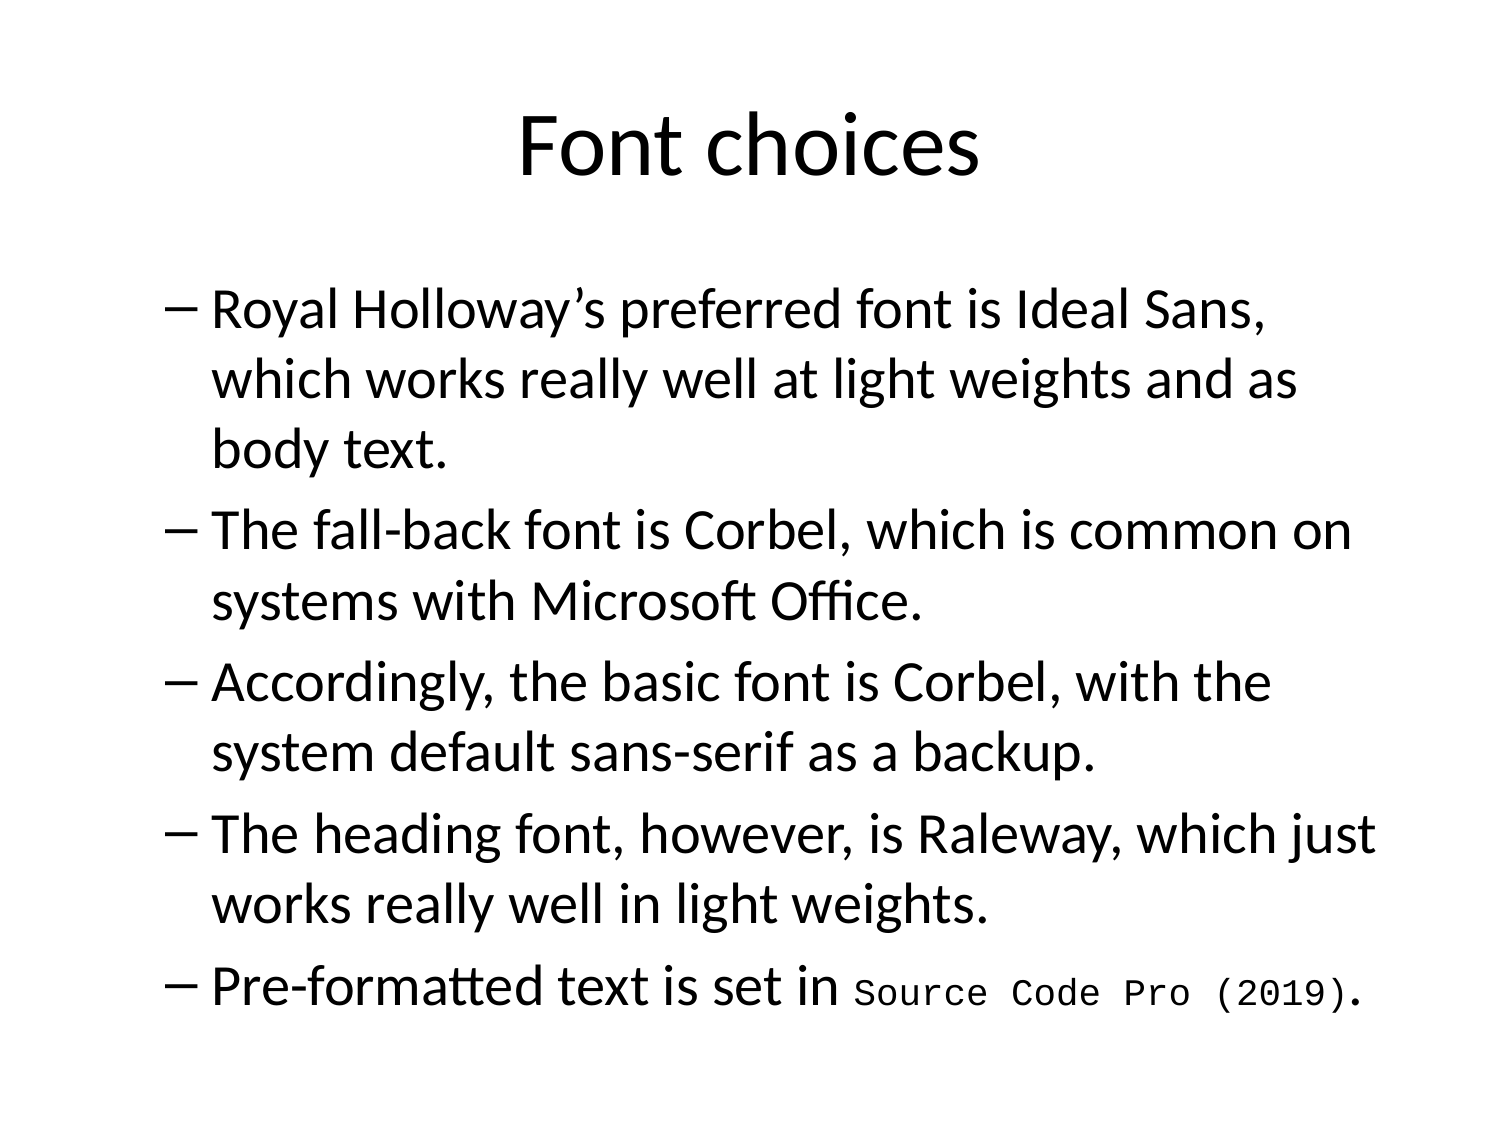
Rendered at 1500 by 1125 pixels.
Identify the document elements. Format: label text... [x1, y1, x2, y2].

title Font choices [75, 45, 1425, 233]
list Royal Holloway’s preferred font is Ideal Sans, which works really well at light weights and as body text. The fall-back font is Corbel, which is common on systems with Microsoft Office. Accordingly, the basic font is Corbel, with the system default sans-serif as a backup. The heading font, however, is Raleway, which just works really well in light weights. Pre-formatted text is set in Source Code Pro (2019). [75, 262, 1425, 1005]
